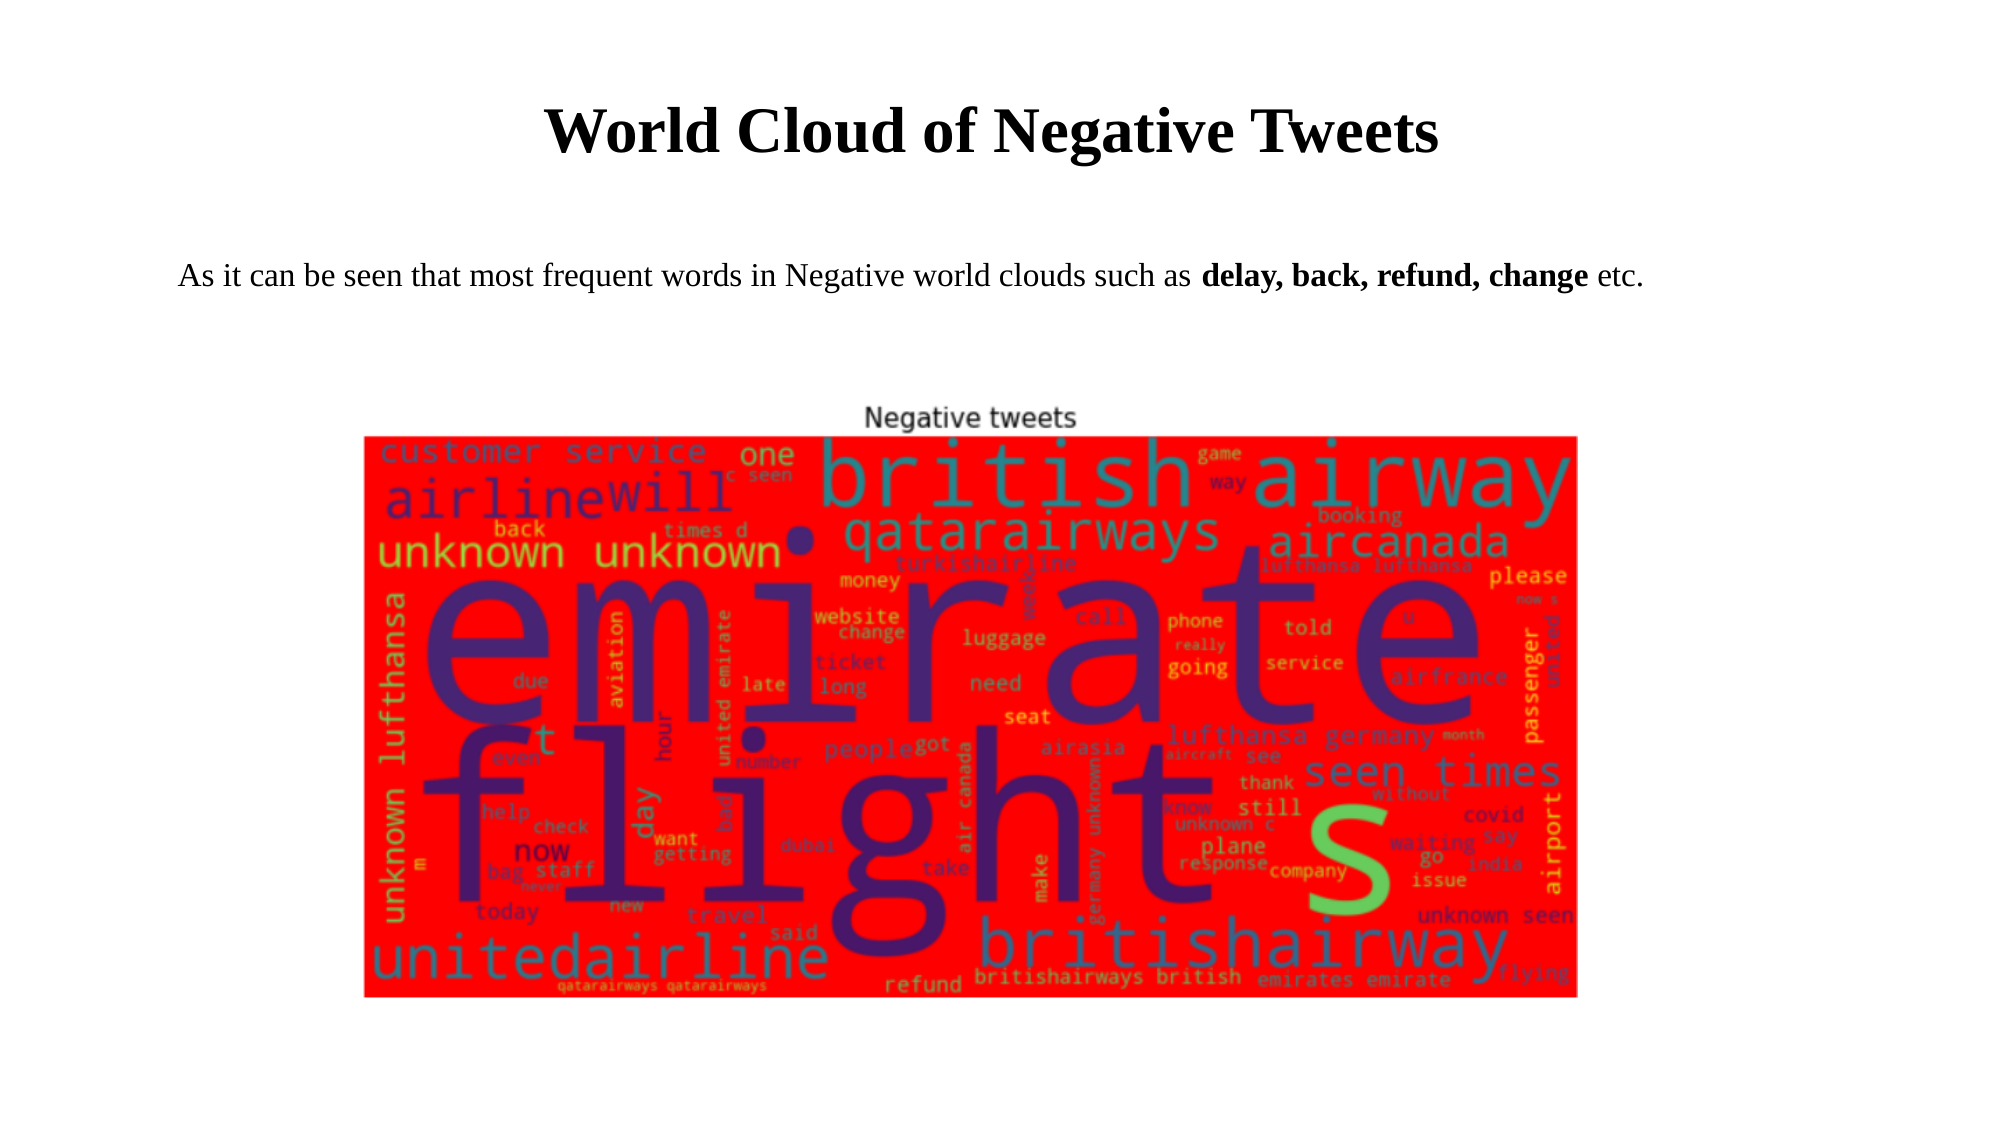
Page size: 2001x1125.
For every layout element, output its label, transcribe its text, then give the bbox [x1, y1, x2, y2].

picture [362, 392, 1578, 1000]
title World Cloud of Negative Tweets [137, 88, 1863, 261]
list As it can be seen that most frequent words in Negative world clouds such as delay, back, refund, change etc. [125, 205, 1851, 920]
